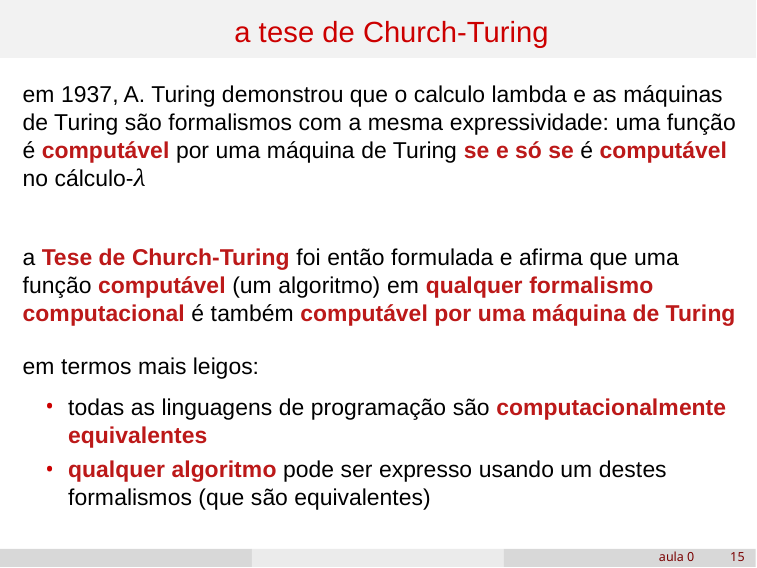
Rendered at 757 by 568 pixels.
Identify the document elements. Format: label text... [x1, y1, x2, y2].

text_box em 1937, A. Turing demonstrou que o calculo lambda e as máquinas de Turing são formalismos com a mesma expressividade: uma função é computável por uma máquina de Turing se e só se é computável no cálculo-λ a Tese de Church-Turing foi então formulada e afirma que uma função computável (um algoritmo) em qualquer formalismo computacional é também computável por uma máquina de Turing em termos mais leigos: todas as linguagens de programação são computacionalmente equivalentes qualquer algoritmo pode ser expresso usando um destes formalismos (que são equivalentes) [14, 77, 738, 510]
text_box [0, 548, 757, 568]
title a tese de Church-Turing [232, 10, 741, 108]
